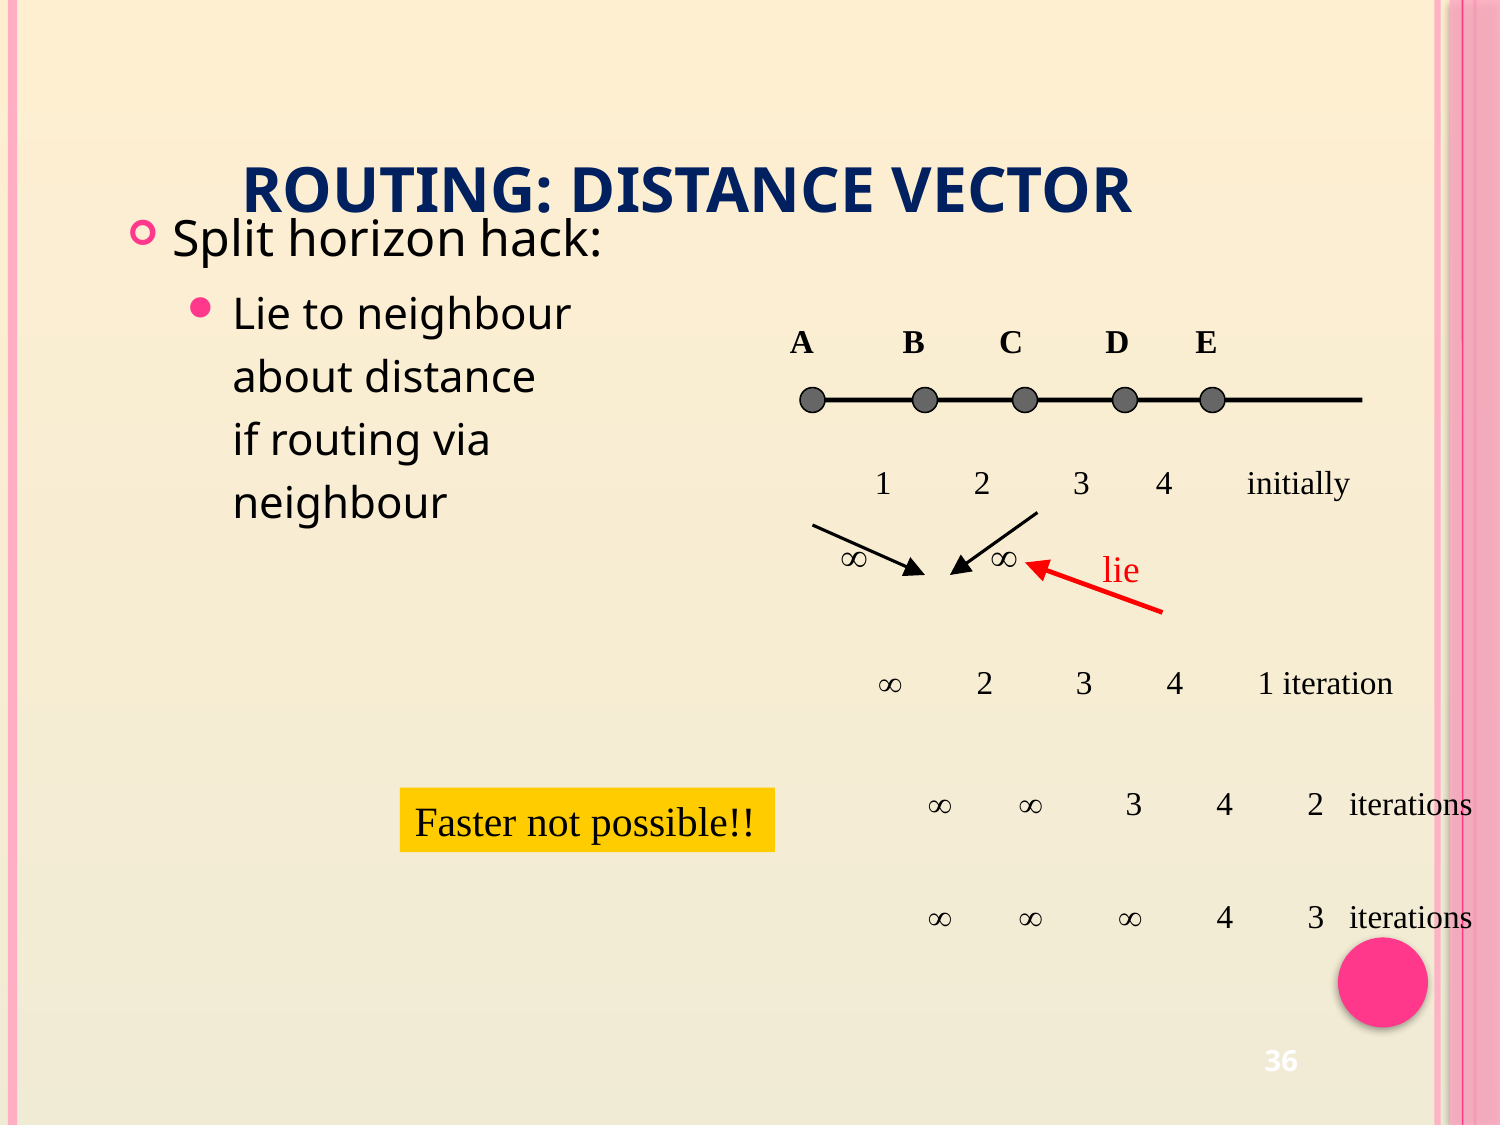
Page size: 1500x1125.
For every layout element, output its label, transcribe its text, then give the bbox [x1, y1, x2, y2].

text_box   3 4 2 iterations [762, 774, 1500, 830]
title Routing: distance vector [75, 45, 1300, 233]
list Split horizon hack: Lie to neighbour about distance if routing via neighbour [112, 187, 688, 1000]
text_box Faster not possible!! [399, 787, 775, 853]
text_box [761, 311, 1451, 506]
text_box    4 3 iterations [762, 887, 1500, 943]
slide_number 36 [1175, 1025, 1388, 1100]
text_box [811, 511, 1188, 613]
text_box  2 3 4 1 iteration [774, 649, 1500, 710]
